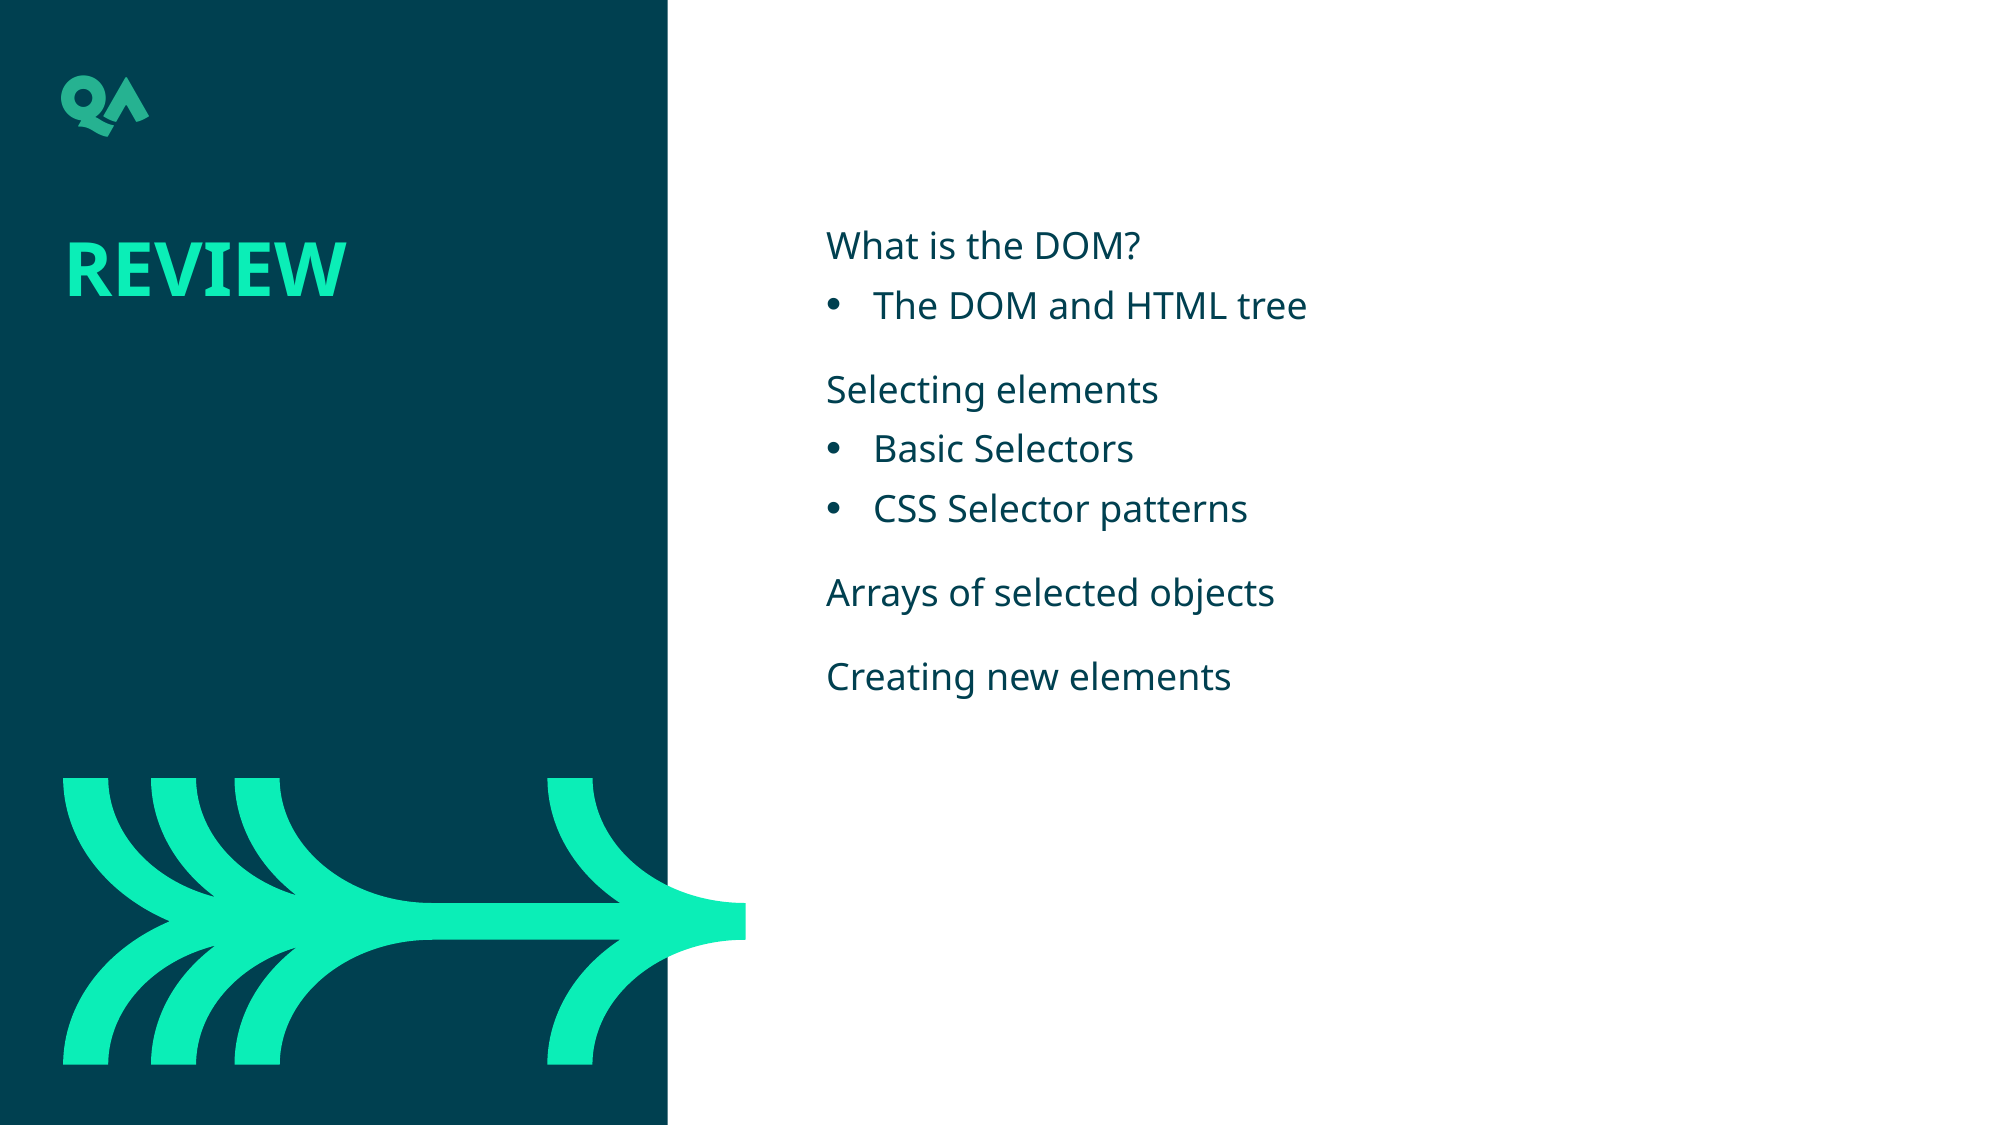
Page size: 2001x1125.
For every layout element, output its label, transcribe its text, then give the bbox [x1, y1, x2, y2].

text_box [793, 189, 1766, 936]
list What is the DOM? The DOM and HTML tree Selecting elements Basic Selectors CSS Selector patterns Arrays of selected objects Creating new elements [826, 221, 1937, 1062]
list REVIEW [63, 221, 628, 673]
